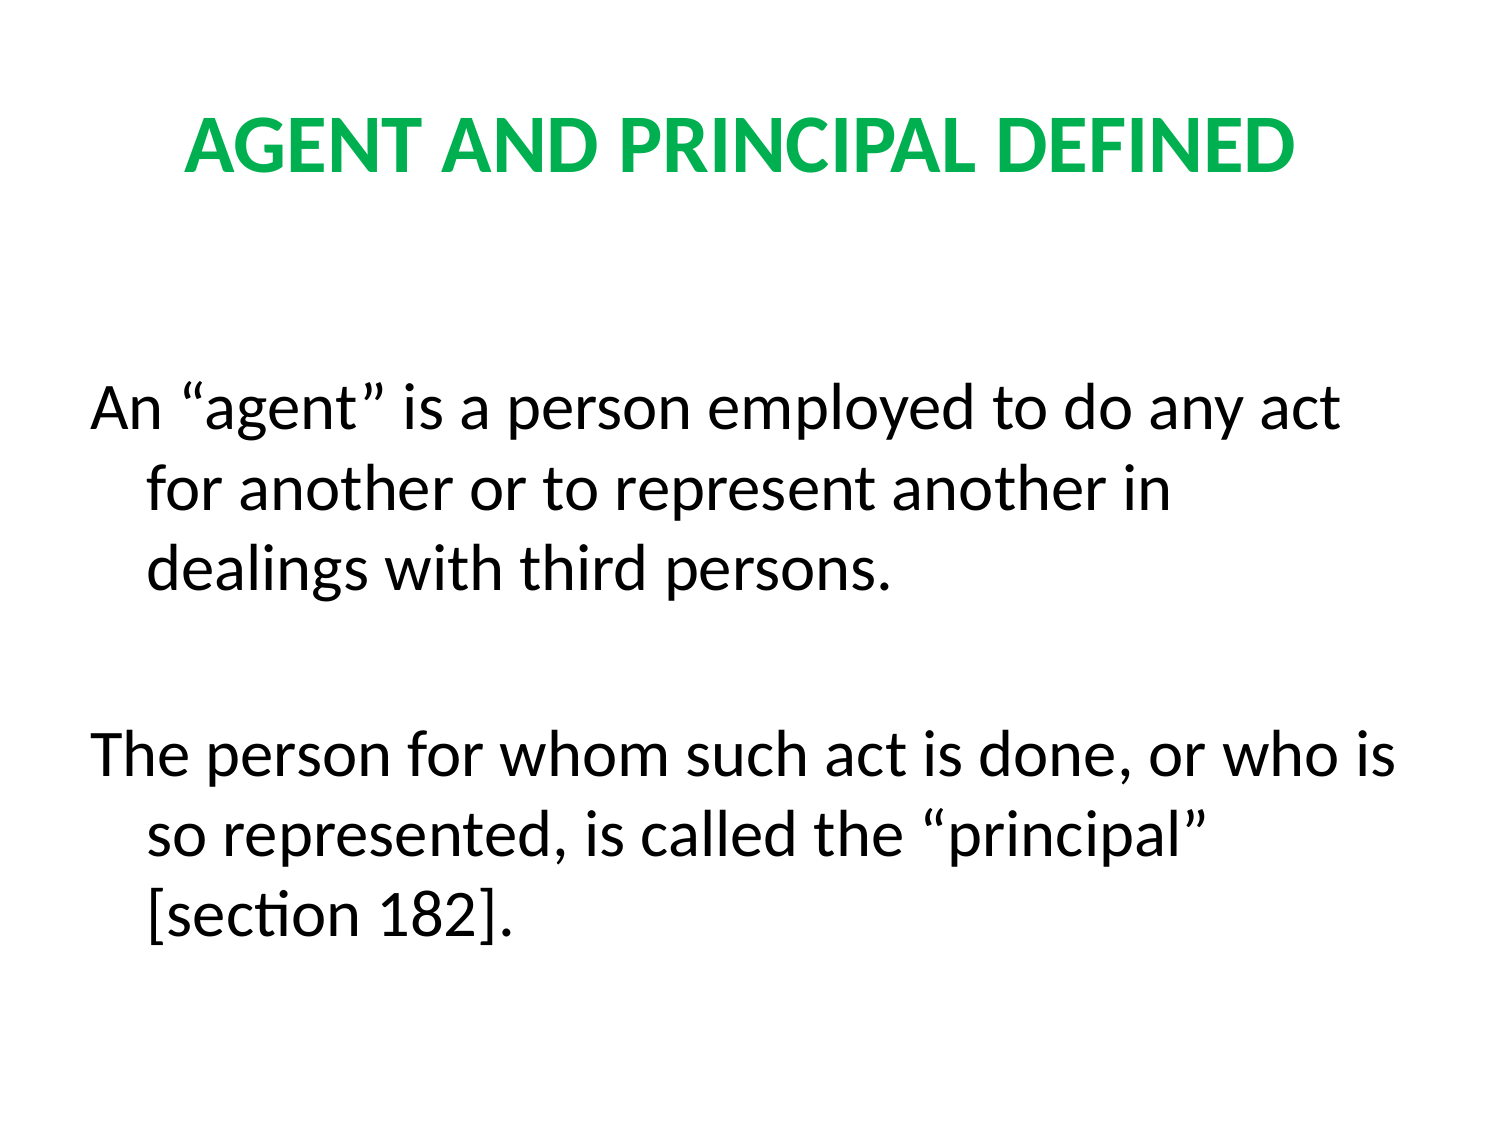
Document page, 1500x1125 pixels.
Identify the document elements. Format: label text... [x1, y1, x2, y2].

list An “agent” is a person employed to do any act for another or to represent another in dealings with third persons. The person for whom such act is done, or who is so represented, is called the “principal” [section 182]. [75, 262, 1425, 1005]
title AGENT AND PRINCIPAL DEFINED [75, 45, 1425, 233]
